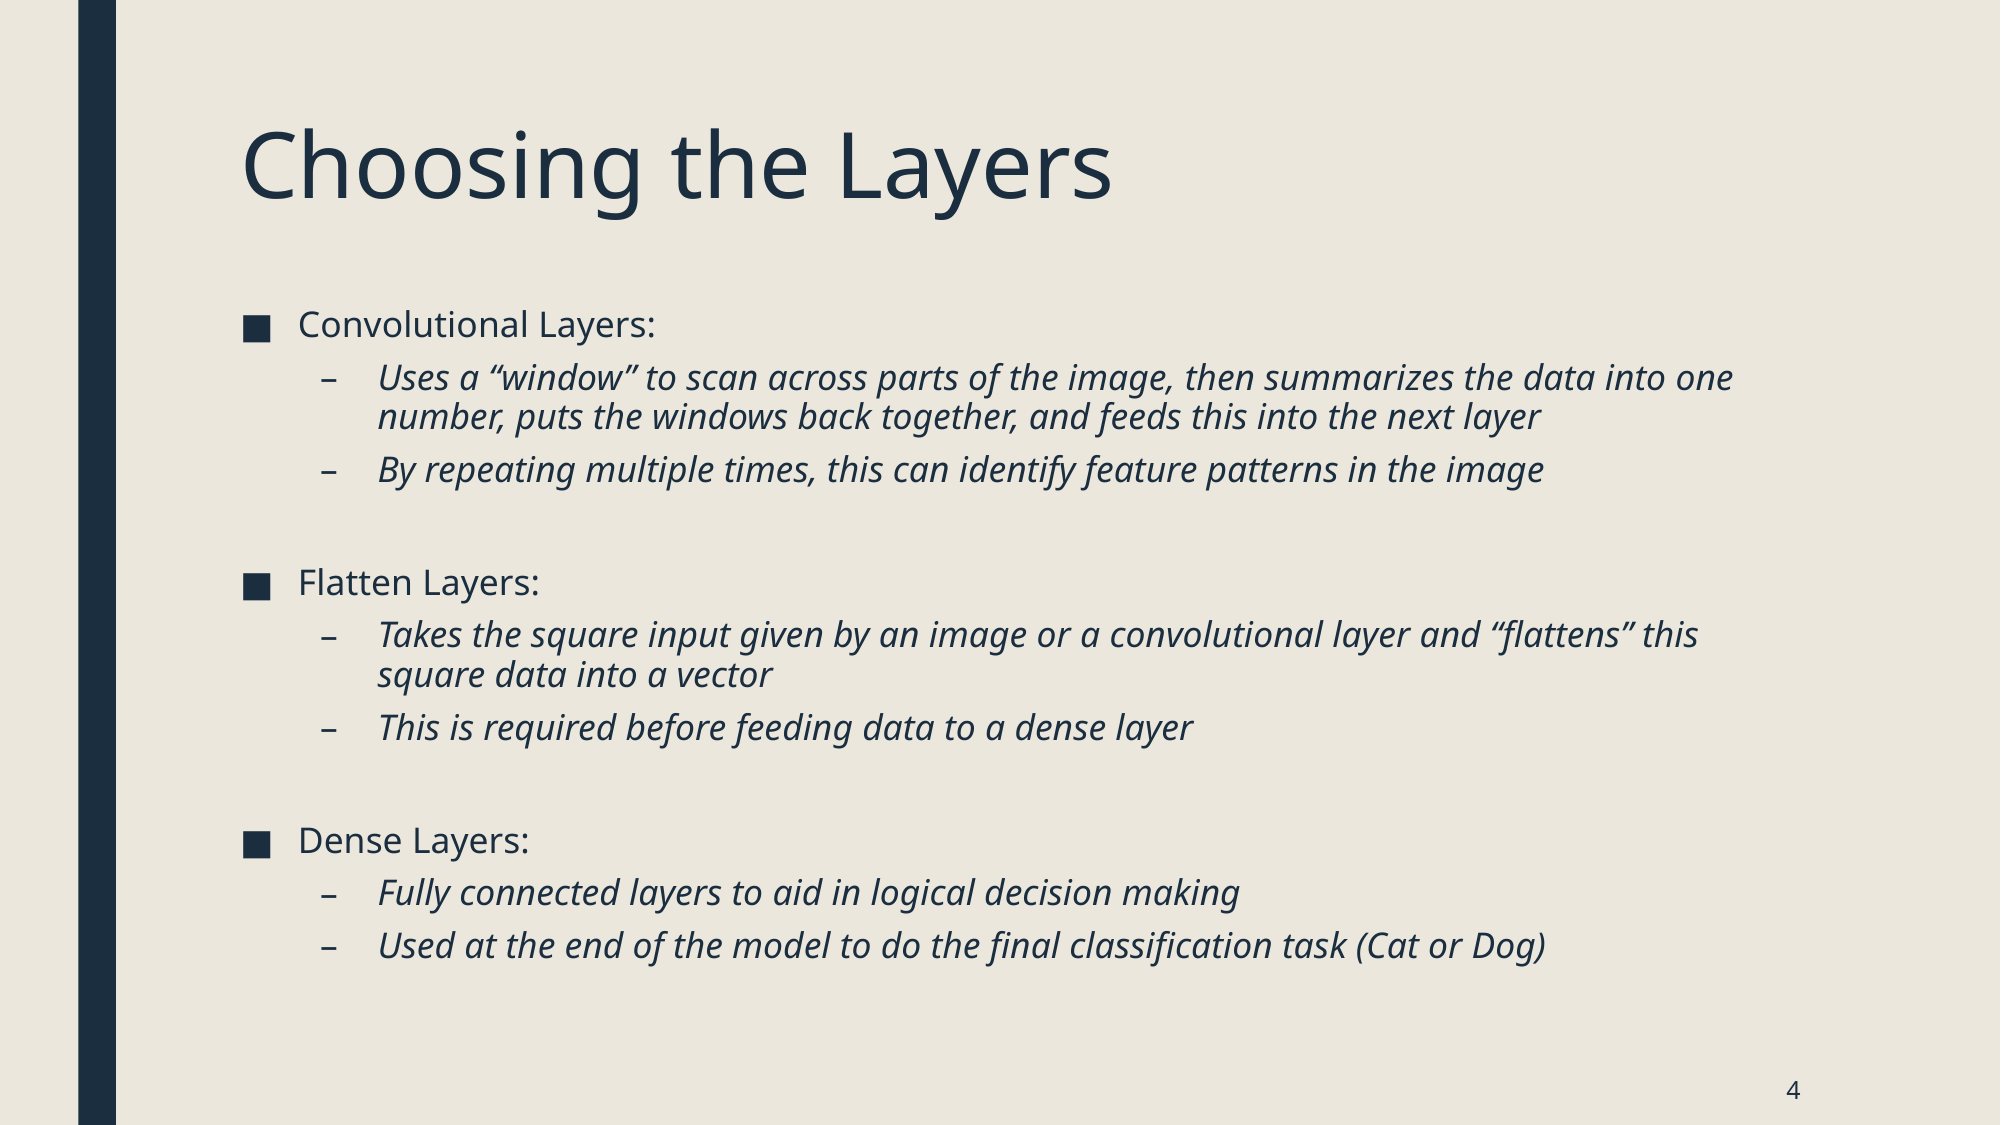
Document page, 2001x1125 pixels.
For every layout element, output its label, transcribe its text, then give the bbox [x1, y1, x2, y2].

title Choosing the Layers [225, 112, 1800, 298]
list Convolutional Layers: Uses a “window” to scan across parts of the image, then summarizes the data into one number, puts the windows back together, and feeds this into the next layer By repeating multiple times, this can identify feature patterns in the image Flatten Layers: Takes the square input given by an image or a convolutional layer and “flattens” this square data into a vector This is required before feeding data to a dense layer Dense Layers: Fully connected layers to aid in logical decision making Used at the end of the model to do the final classification task (Cat or Dog) [225, 298, 1800, 982]
slide_number 4 [1553, 1058, 1816, 1125]
